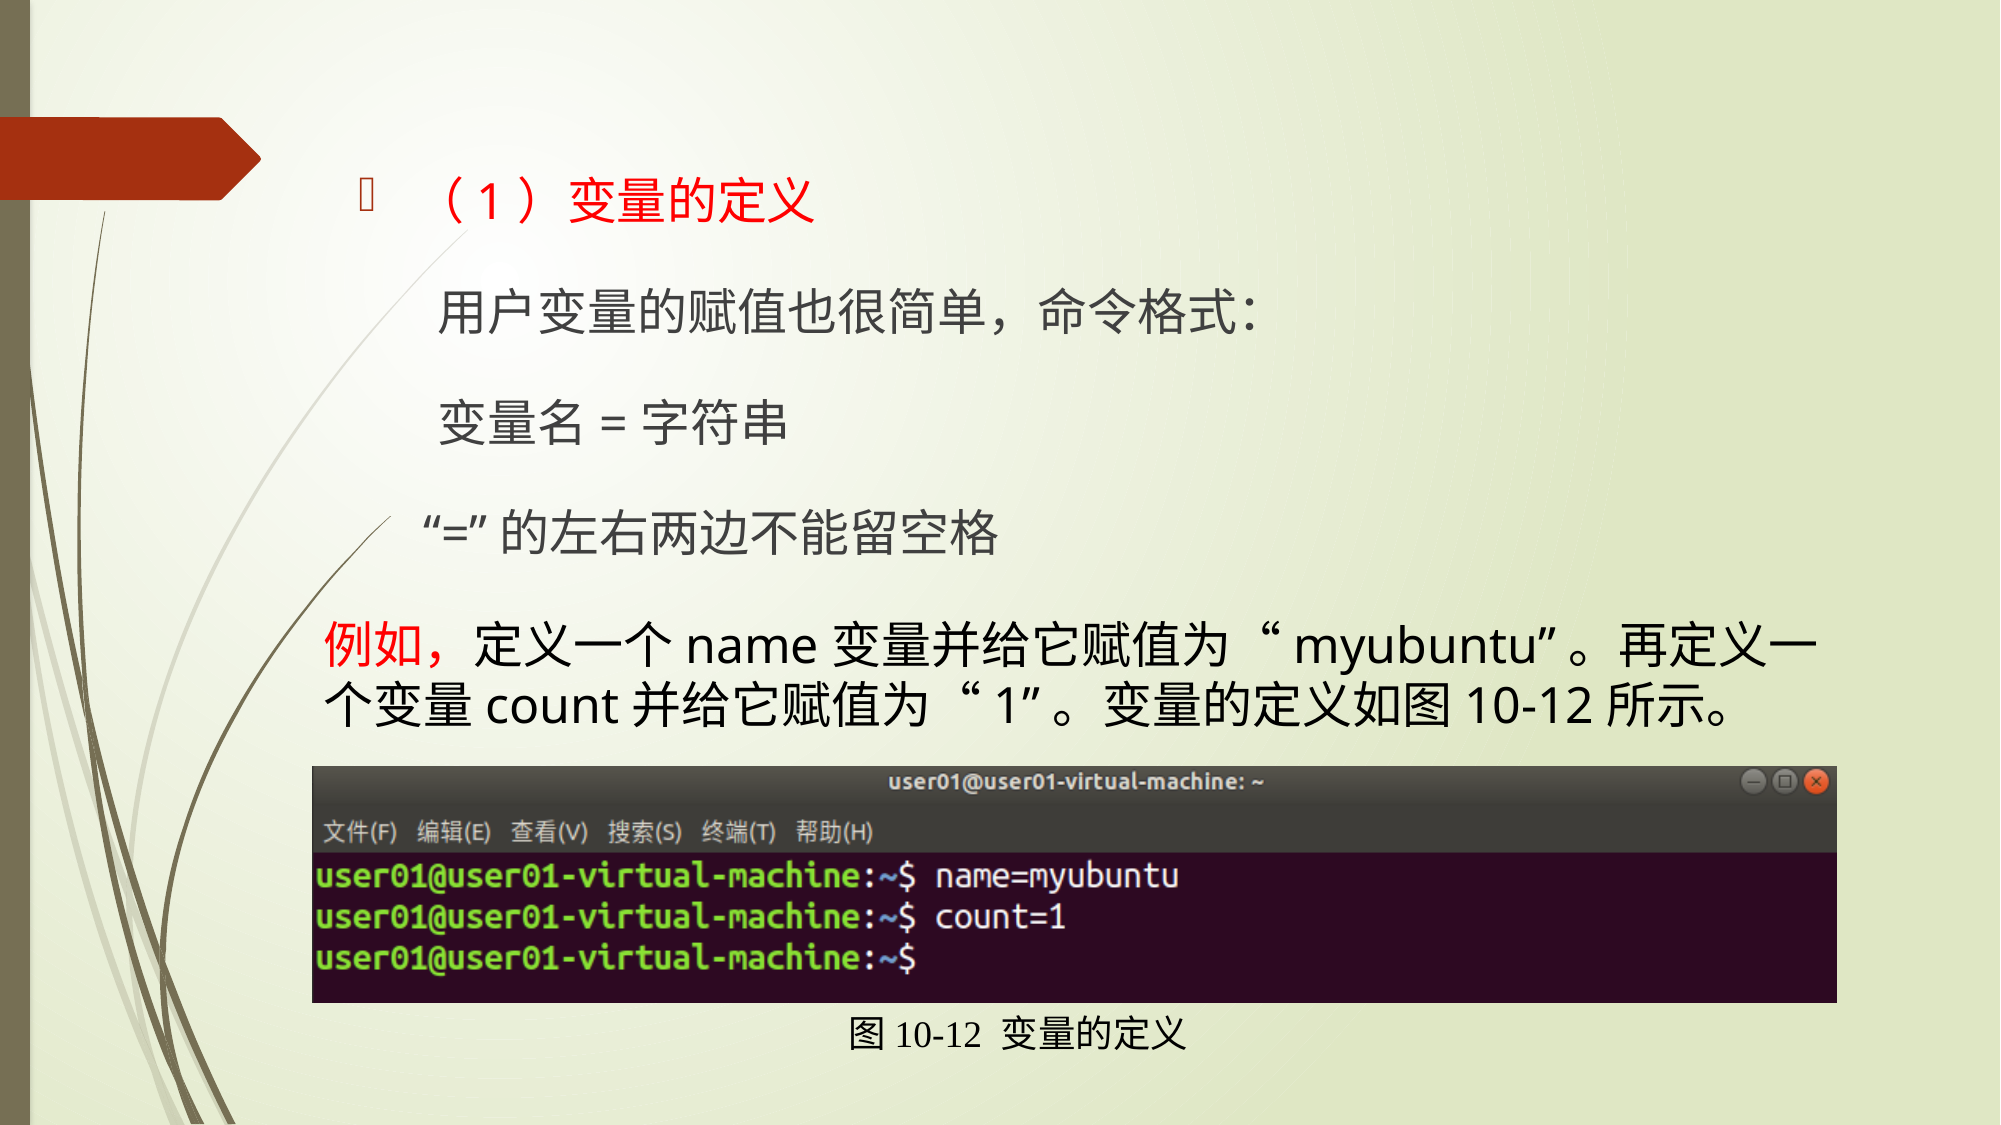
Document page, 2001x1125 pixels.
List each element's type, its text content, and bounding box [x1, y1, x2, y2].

text_box 例如，定义一个name变量并给它赋值为“myubuntu”。再定义一个变量count并给它赋值为“1”。变量的定义如图10-12所示。 [308, 606, 1841, 741]
picture [312, 766, 1838, 1004]
text_box 图10-12 变量的定义 [833, 1012, 1203, 1063]
list （1）变量的定义 用户变量的赋值也很简单，命令格式： 变量名=字符串 “=”的左右两边不能留空格 [343, 131, 1806, 582]
